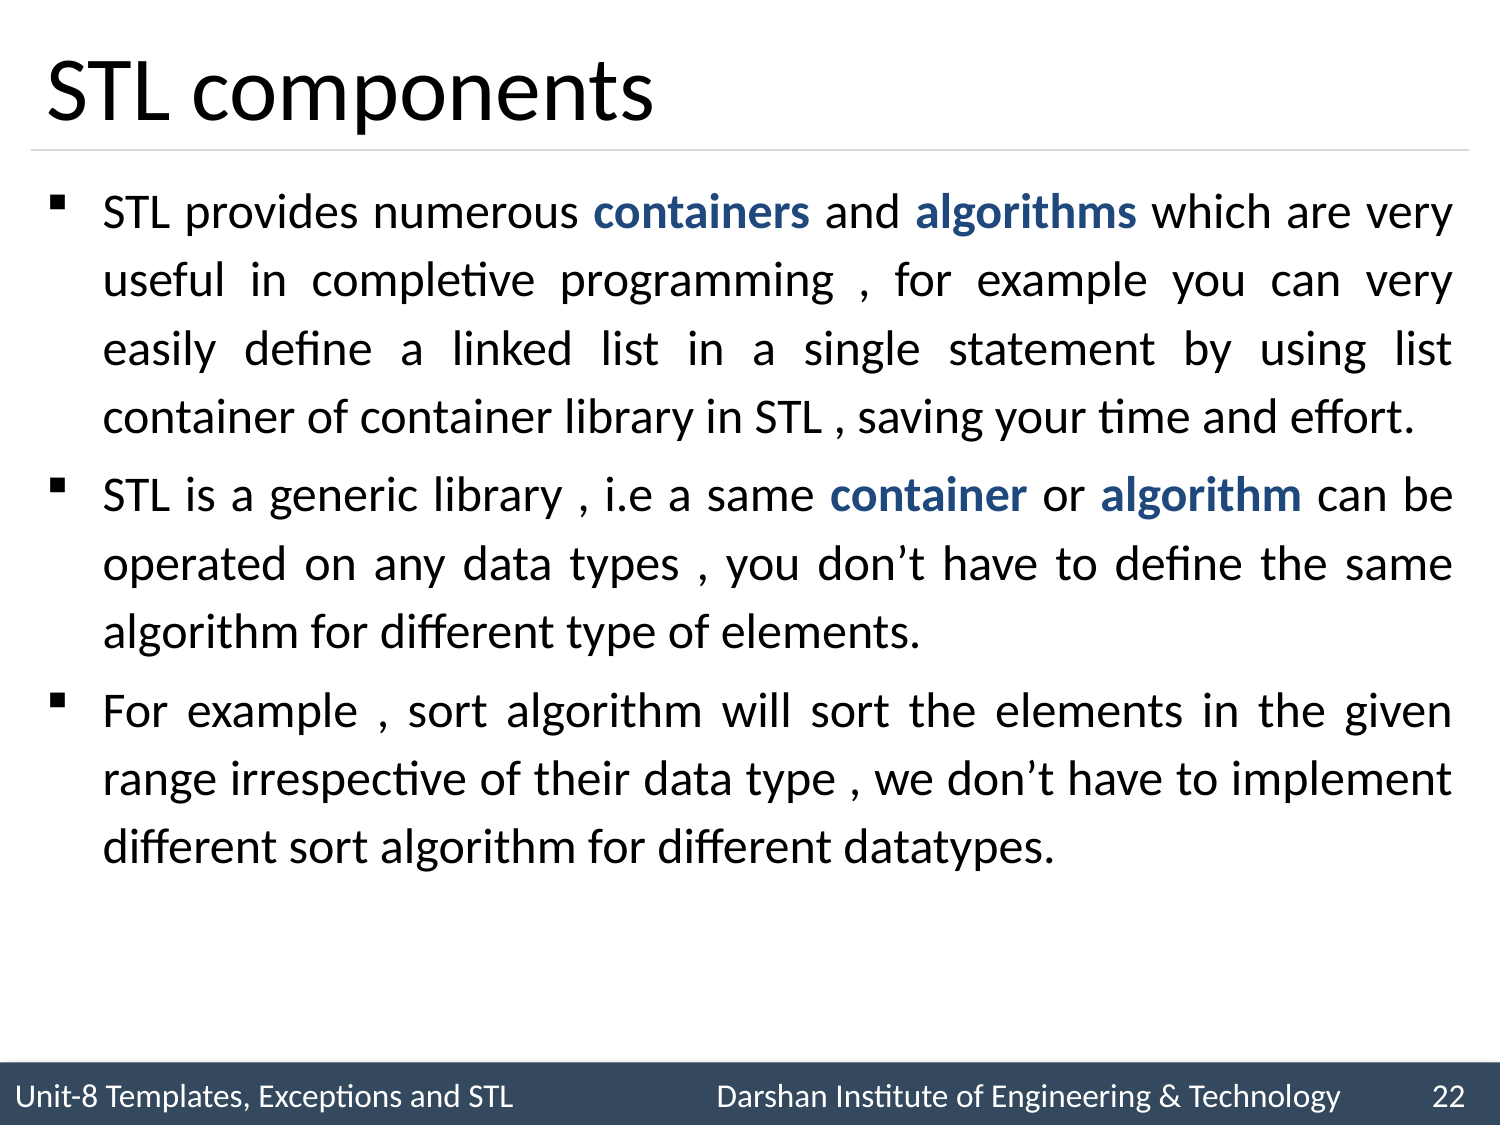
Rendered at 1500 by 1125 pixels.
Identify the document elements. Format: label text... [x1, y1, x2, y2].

list STL provides numerous containers and algorithms which are very useful in completive programming , for example you can very easily define a linked list in a single statement by using list container of container library in STL , saving your time and effort. STL is a generic library , i.e a same container or algorithm can be operated on any data types , you don’t have to define the same algorithm for different type of elements. For example , sort algorithm will sort the elements in the given range irrespective of their data type , we don’t have to implement different sort algorithm for different datatypes. [31, 162, 1469, 1038]
title STL components [31, 17, 1469, 150]
